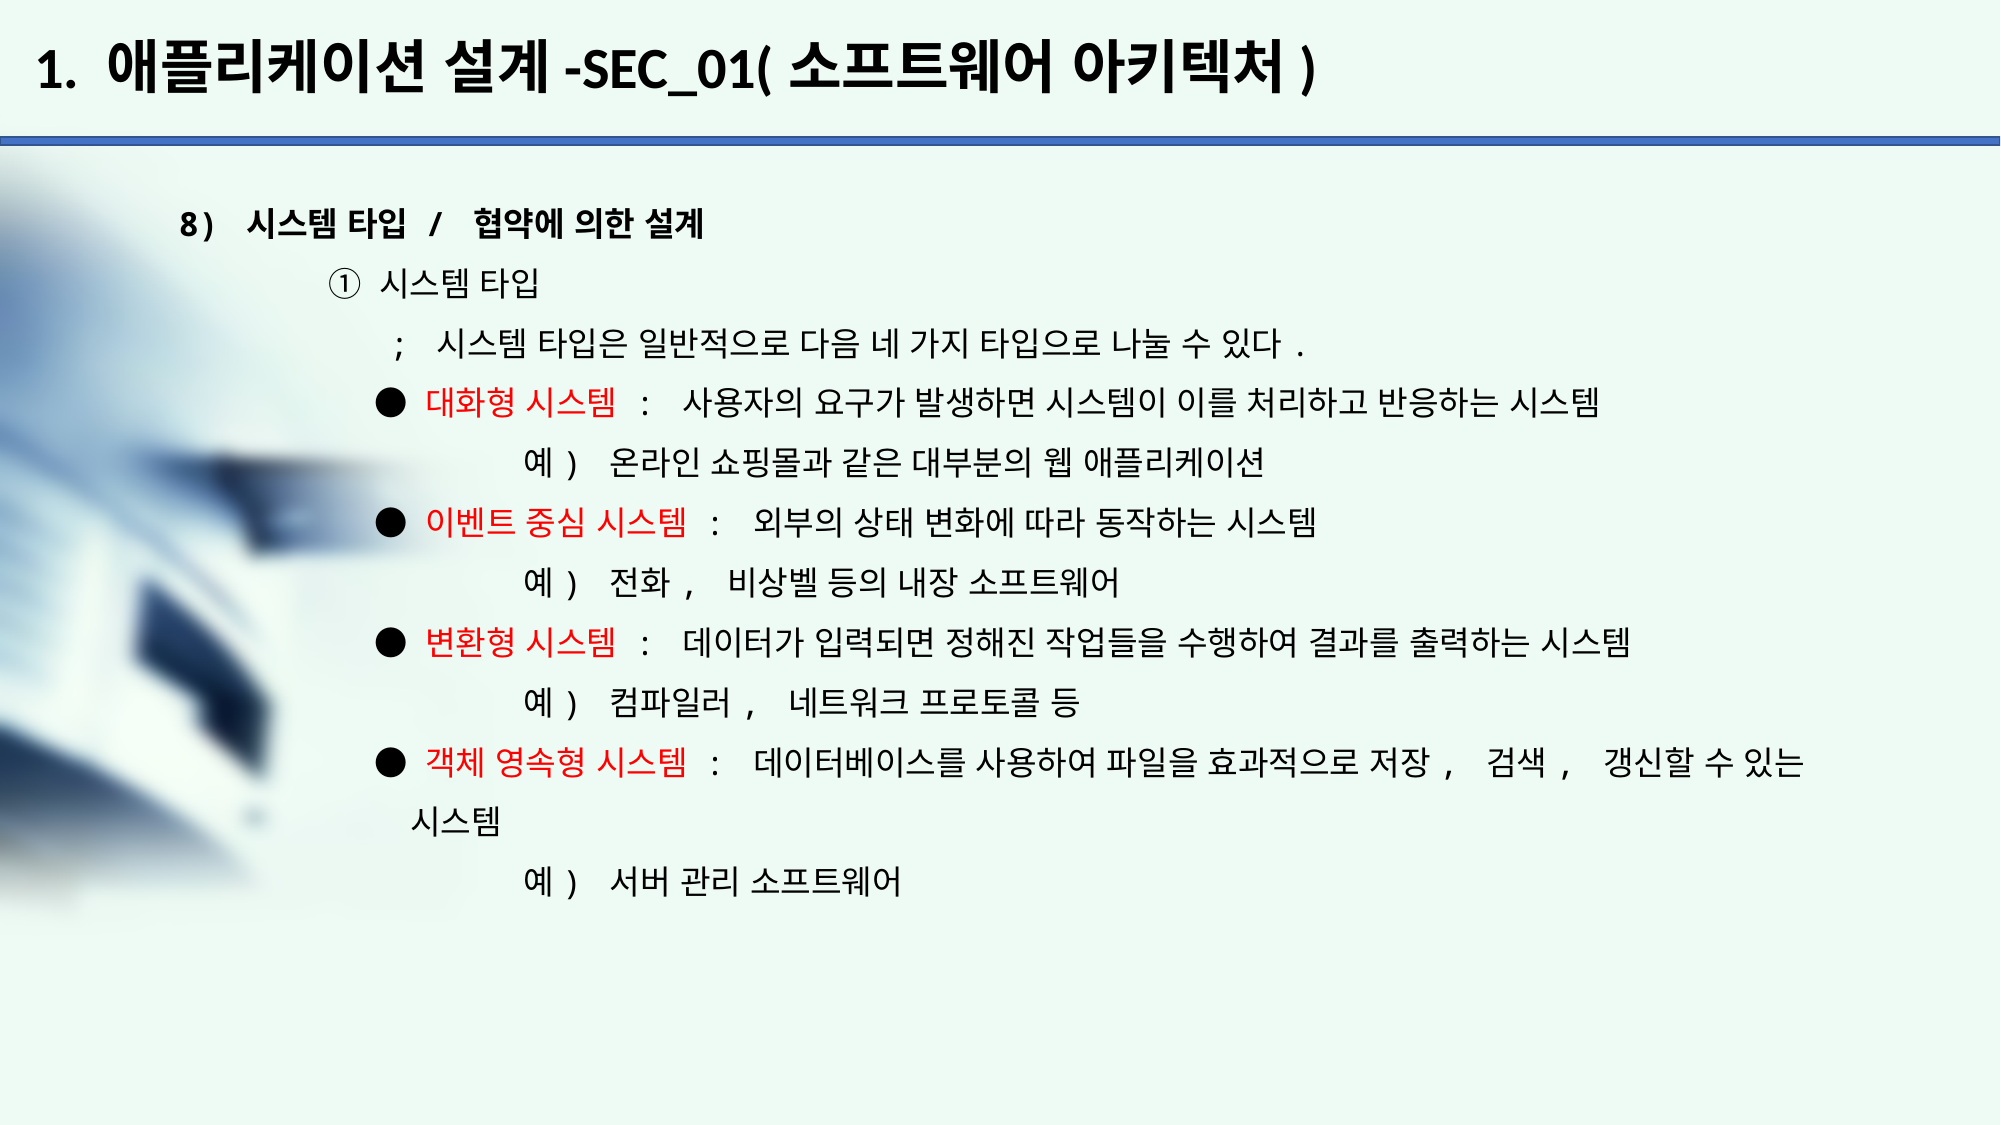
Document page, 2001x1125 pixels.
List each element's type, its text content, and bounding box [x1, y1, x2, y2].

title 1. 애플리케이션 설계-SEC_01(소프트웨어 아키텍처) [19, 14, 1745, 126]
picture [0, 0, 2000, 136]
text_box 8) 시스템 타입 / 협약에 의한 설계 ① 시스템 타입 ; 시스템 타입은 일반적으로 다음 네 가지 타입으로 나눌 수 있다. ● 대화형 시스템 : 사용자의 요구가 발생하면 시스템이 이를 처리하고 반응하는 시스템 예) 온라인 쇼핑몰과 같은 대부분의 웹 애플리케이션 ● 이벤트 중심 시스템 : 외부의 상태 변화에 따라 동작하는 시스템 예) 전화, 비상벨 등의 내장 소프트웨어 ● 변환형 시스템 : 데이터가 입력되면 정해진 작업들을 수행하여 결과를 출력하는 시스템 예) 컴파일러, 네트워크 프로토콜 등 ● 객체 영속형 시스템 : 데이터베이스를 사용하여 파일을 효과적으로 저장, 검색, 갱신할 수 있는 시스템 예) 서버 관리 소프트웨어 [163, 175, 1922, 909]
picture [0, 146, 2000, 1125]
